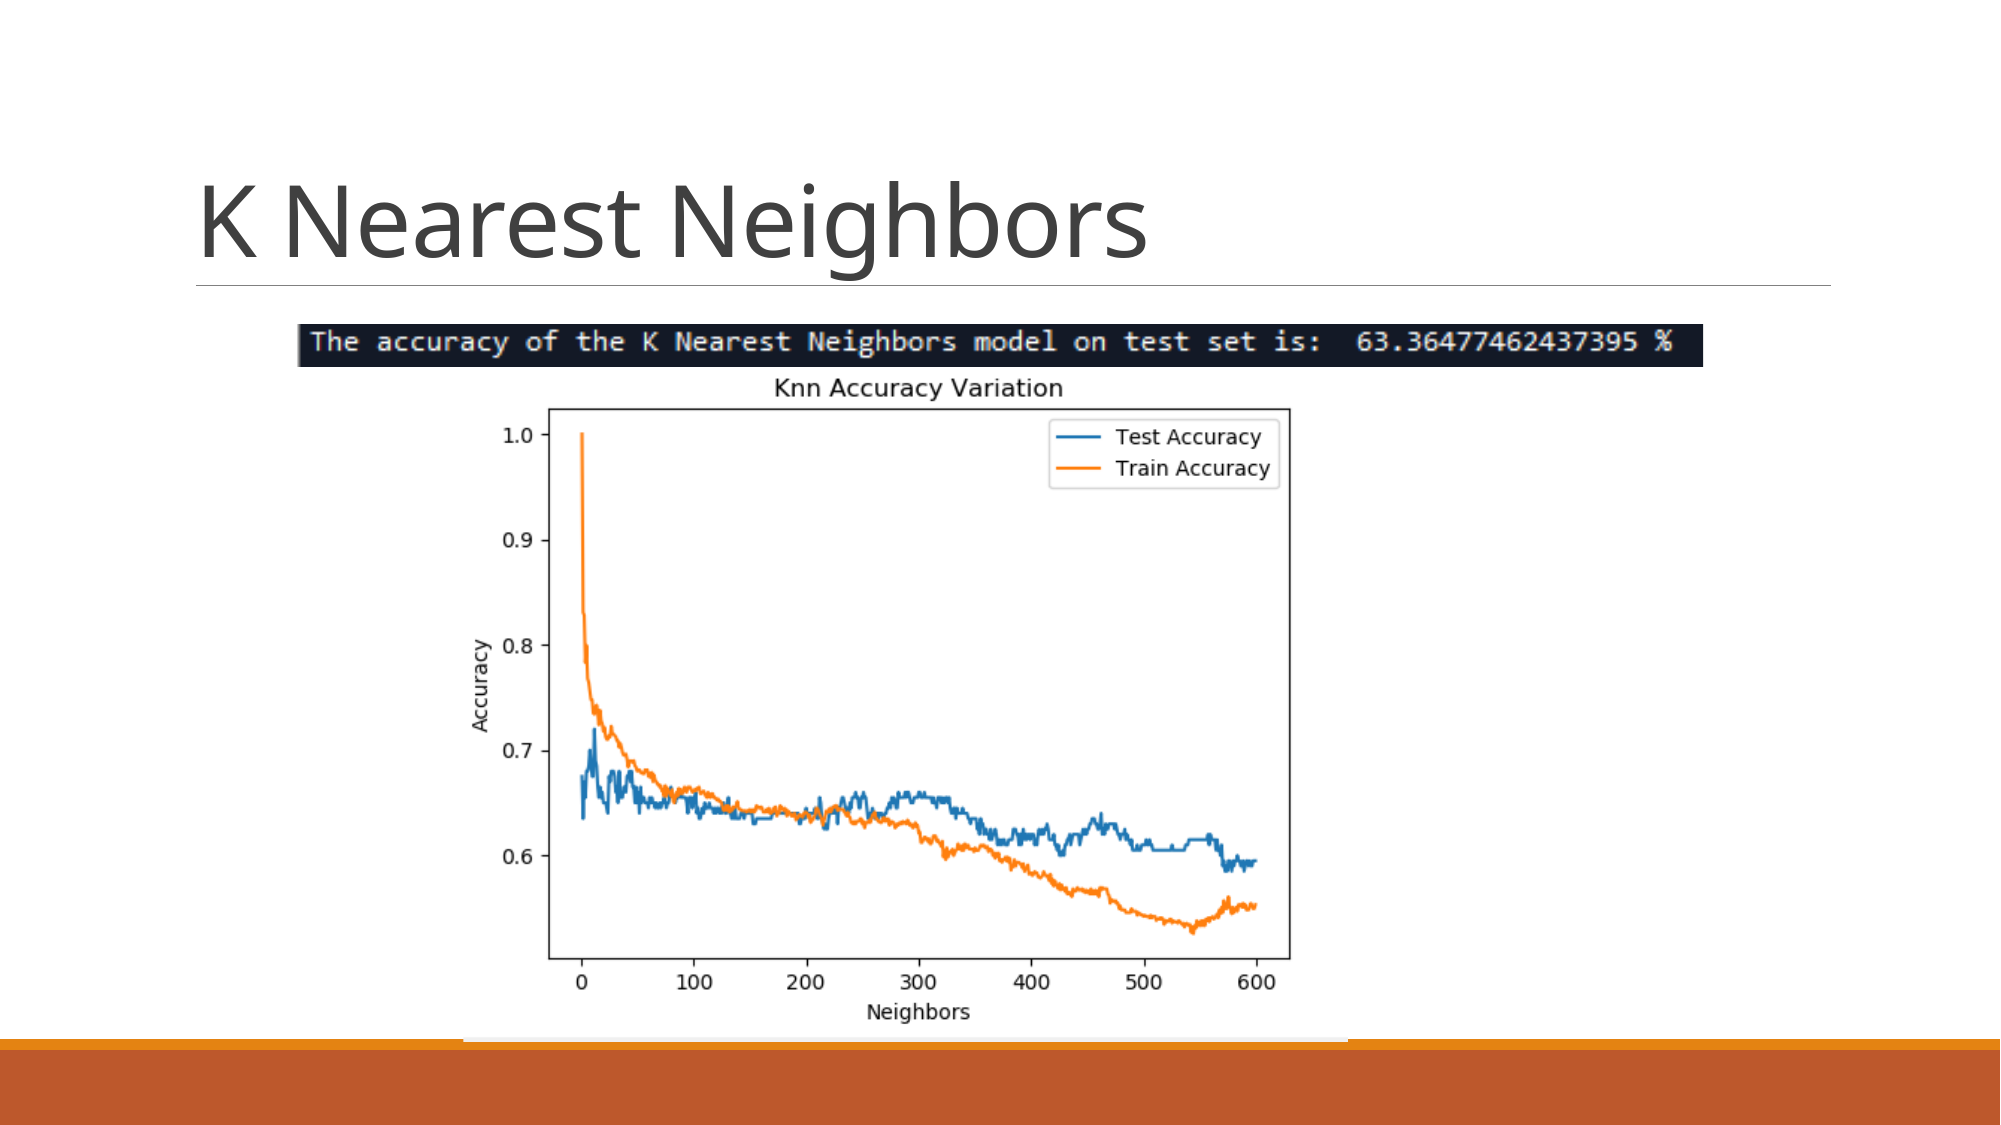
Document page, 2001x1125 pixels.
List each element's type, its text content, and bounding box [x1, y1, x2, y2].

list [296, 324, 1704, 367]
picture [462, 367, 1349, 1042]
title K Nearest Neighbors [180, 47, 1830, 285]
